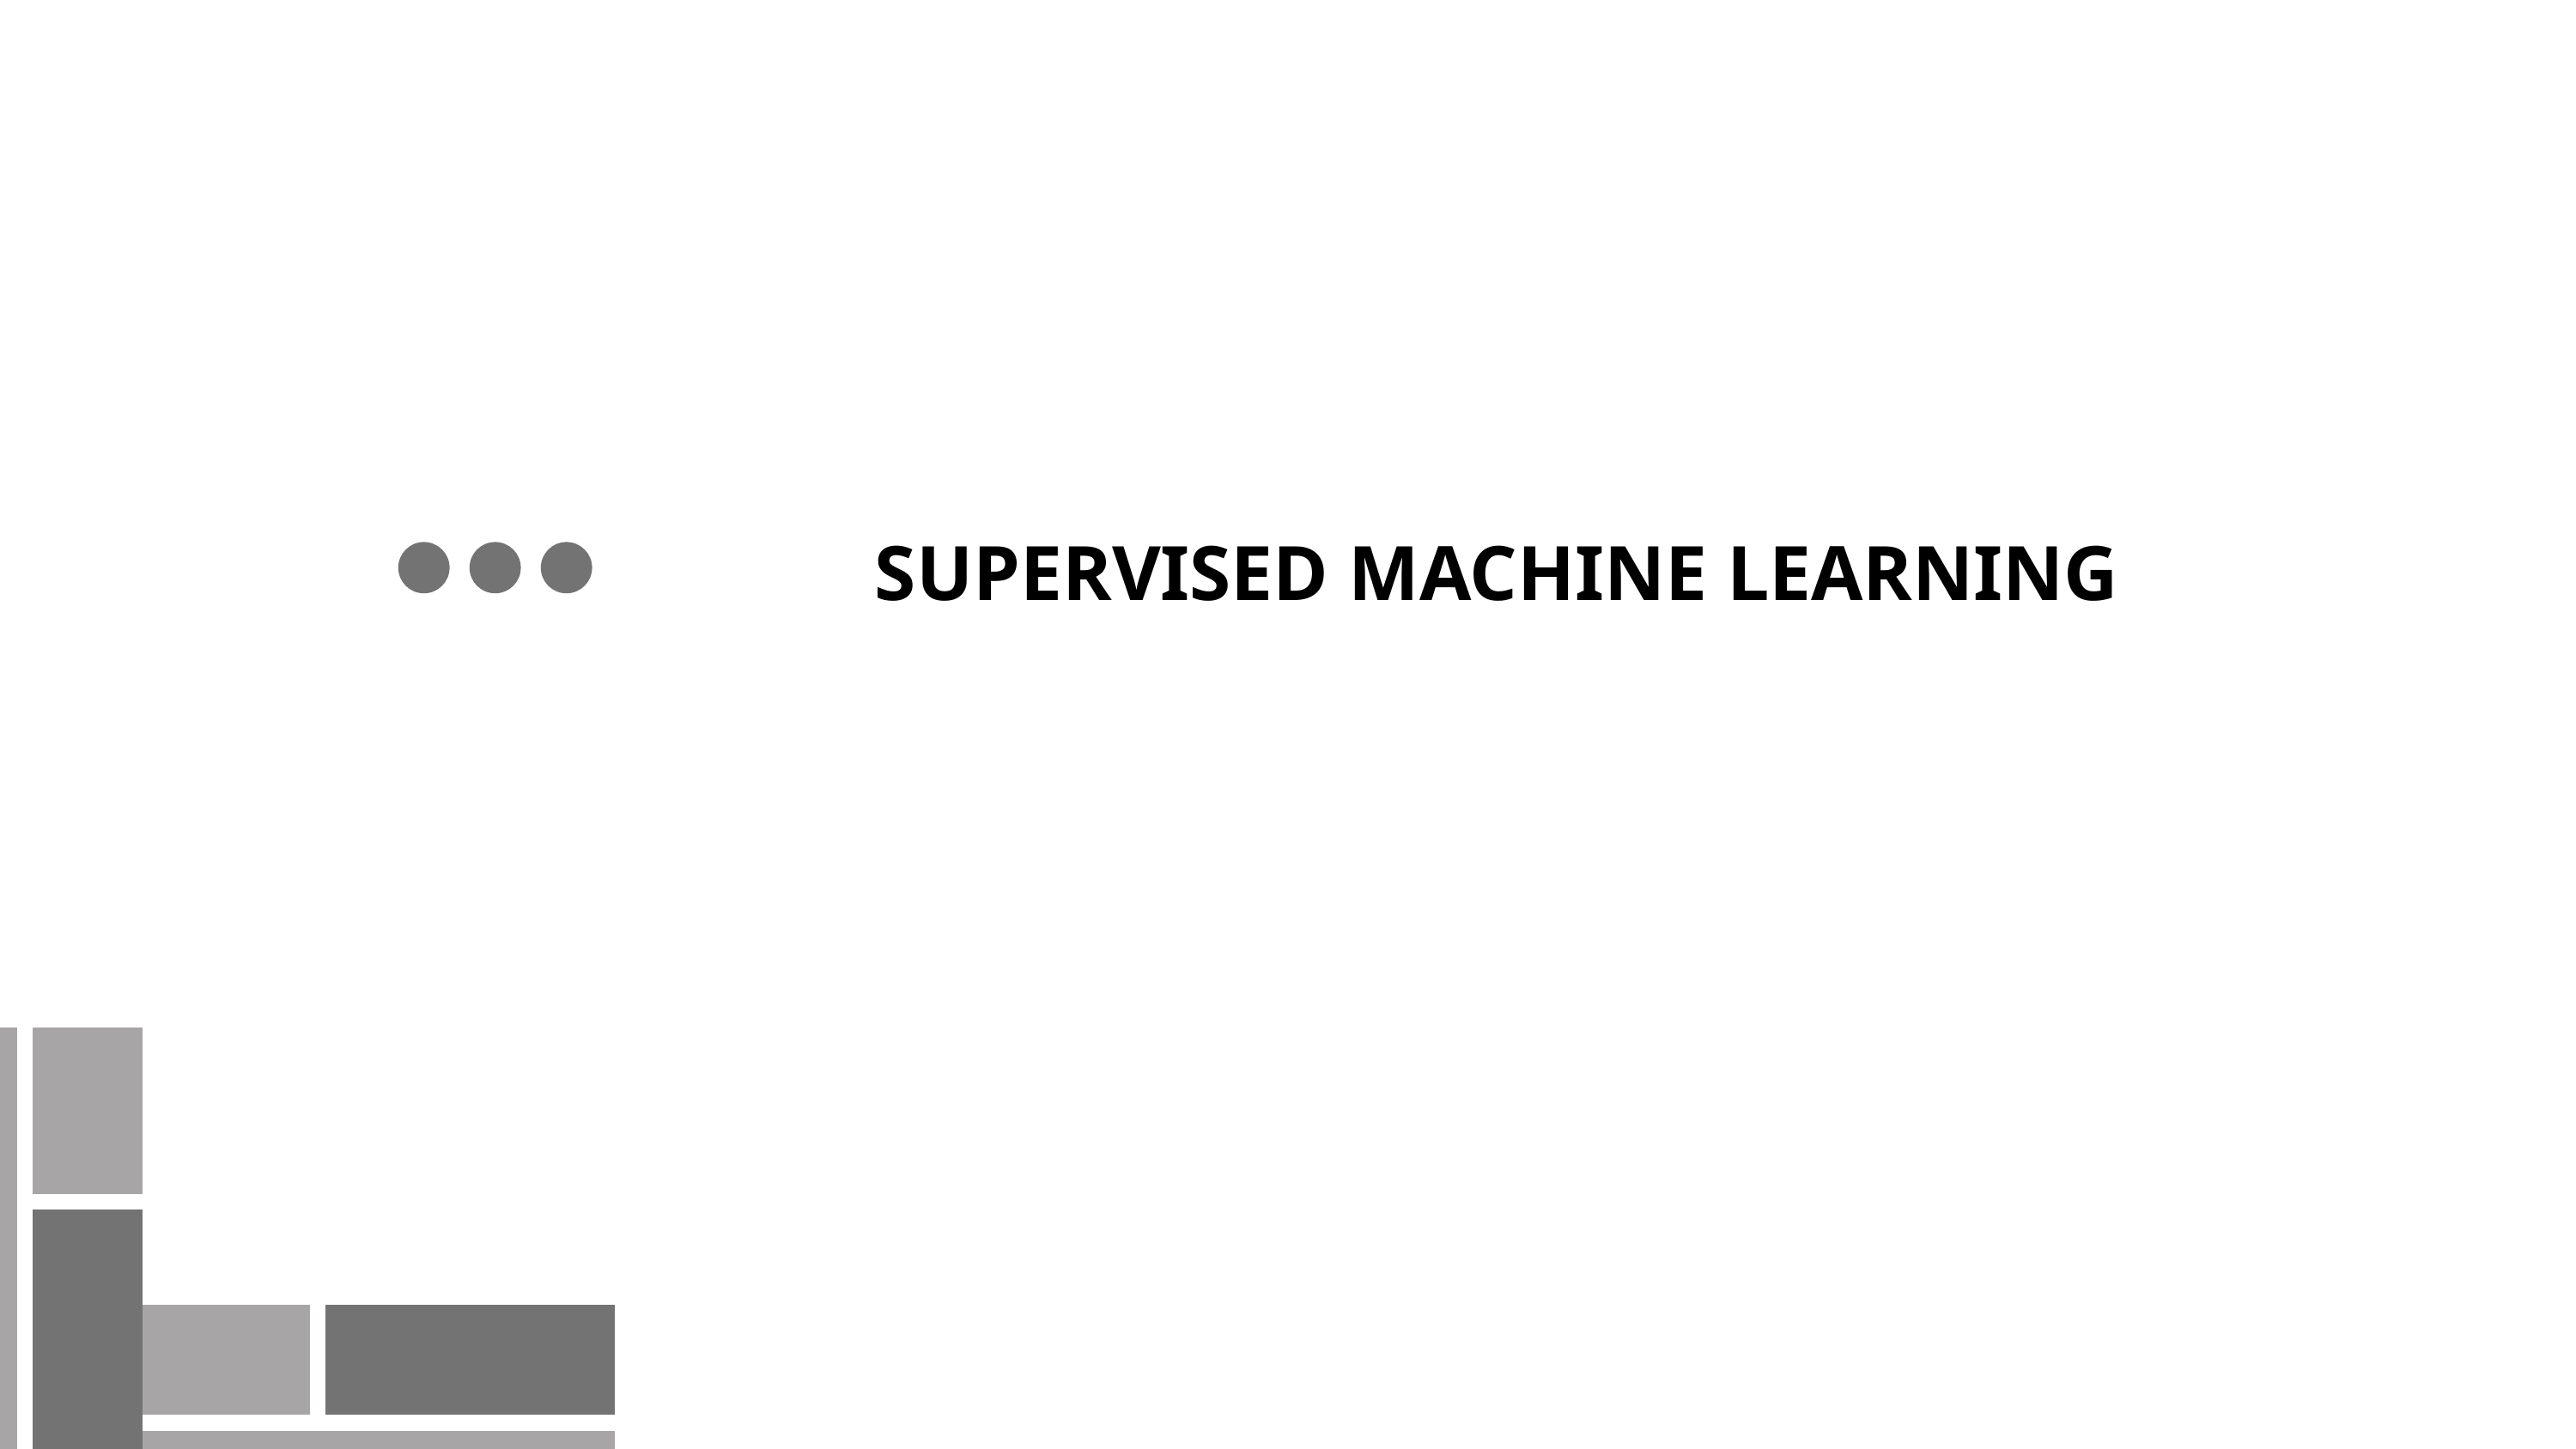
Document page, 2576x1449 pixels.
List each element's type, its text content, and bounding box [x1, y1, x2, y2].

text_box SUPERVISED MACHINE LEARNING [616, 510, 2397, 616]
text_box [469, 470, 521, 665]
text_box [23, 930, 519, 1449]
